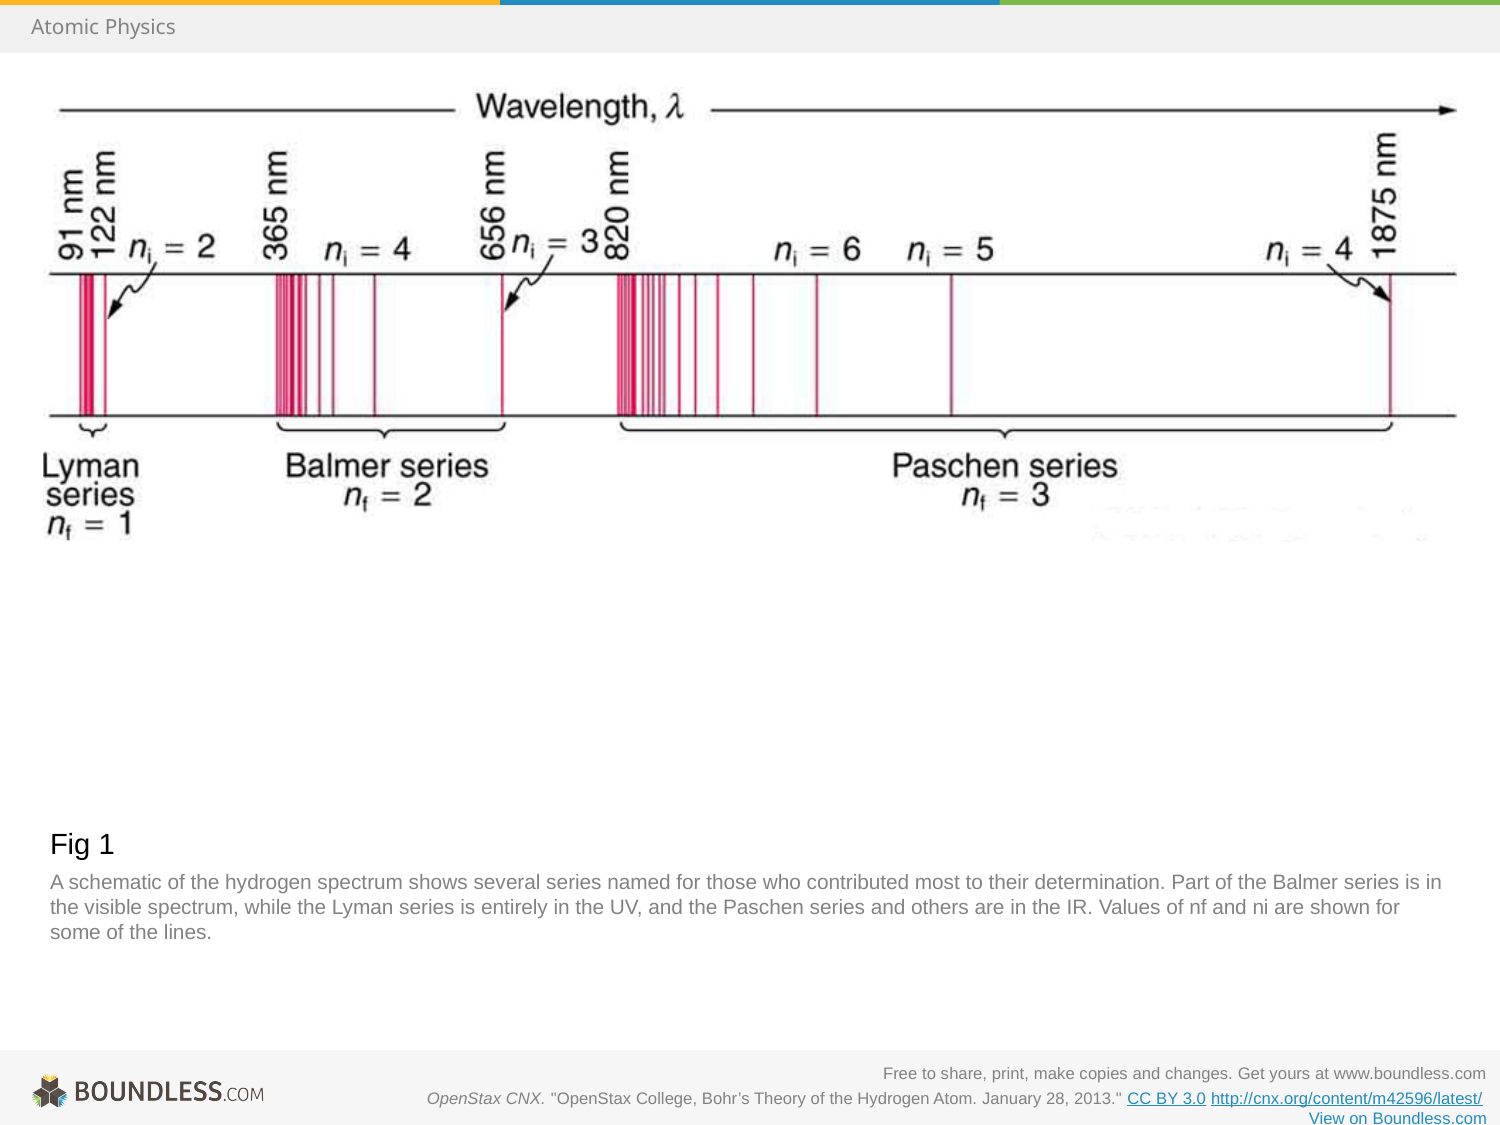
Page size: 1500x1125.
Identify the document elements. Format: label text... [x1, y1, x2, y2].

text_box Atomic Physics [31, 13, 1475, 38]
text_box OpenStax CNX. "OpenStax College, Bohr’s Theory of the Hydrogen Atom. January 28, 2013." CC BY 3.0 http://cnx.org/content/m42596/latest/ View on Boundless.com [274, 1087, 1488, 1125]
text_box [0, 1050, 1500, 1125]
text_box [0, 2, 1500, 54]
list Fig 1 A schematic of the hydrogen spectrum shows several series named for those who contributed most to their determination. Part of the Balmer series is in the visible spectrum, while the Lyman series is entirely in the UV, and the Paschen series and others are in the IR. Values of nf and ni are shown for some of the lines. [50, 825, 1450, 1038]
picture [43, 87, 1457, 546]
picture [30, 1072, 265, 1109]
text_box Free to share, print, make copies and changes. Get yours at www.boundless.com [649, 1062, 1488, 1087]
